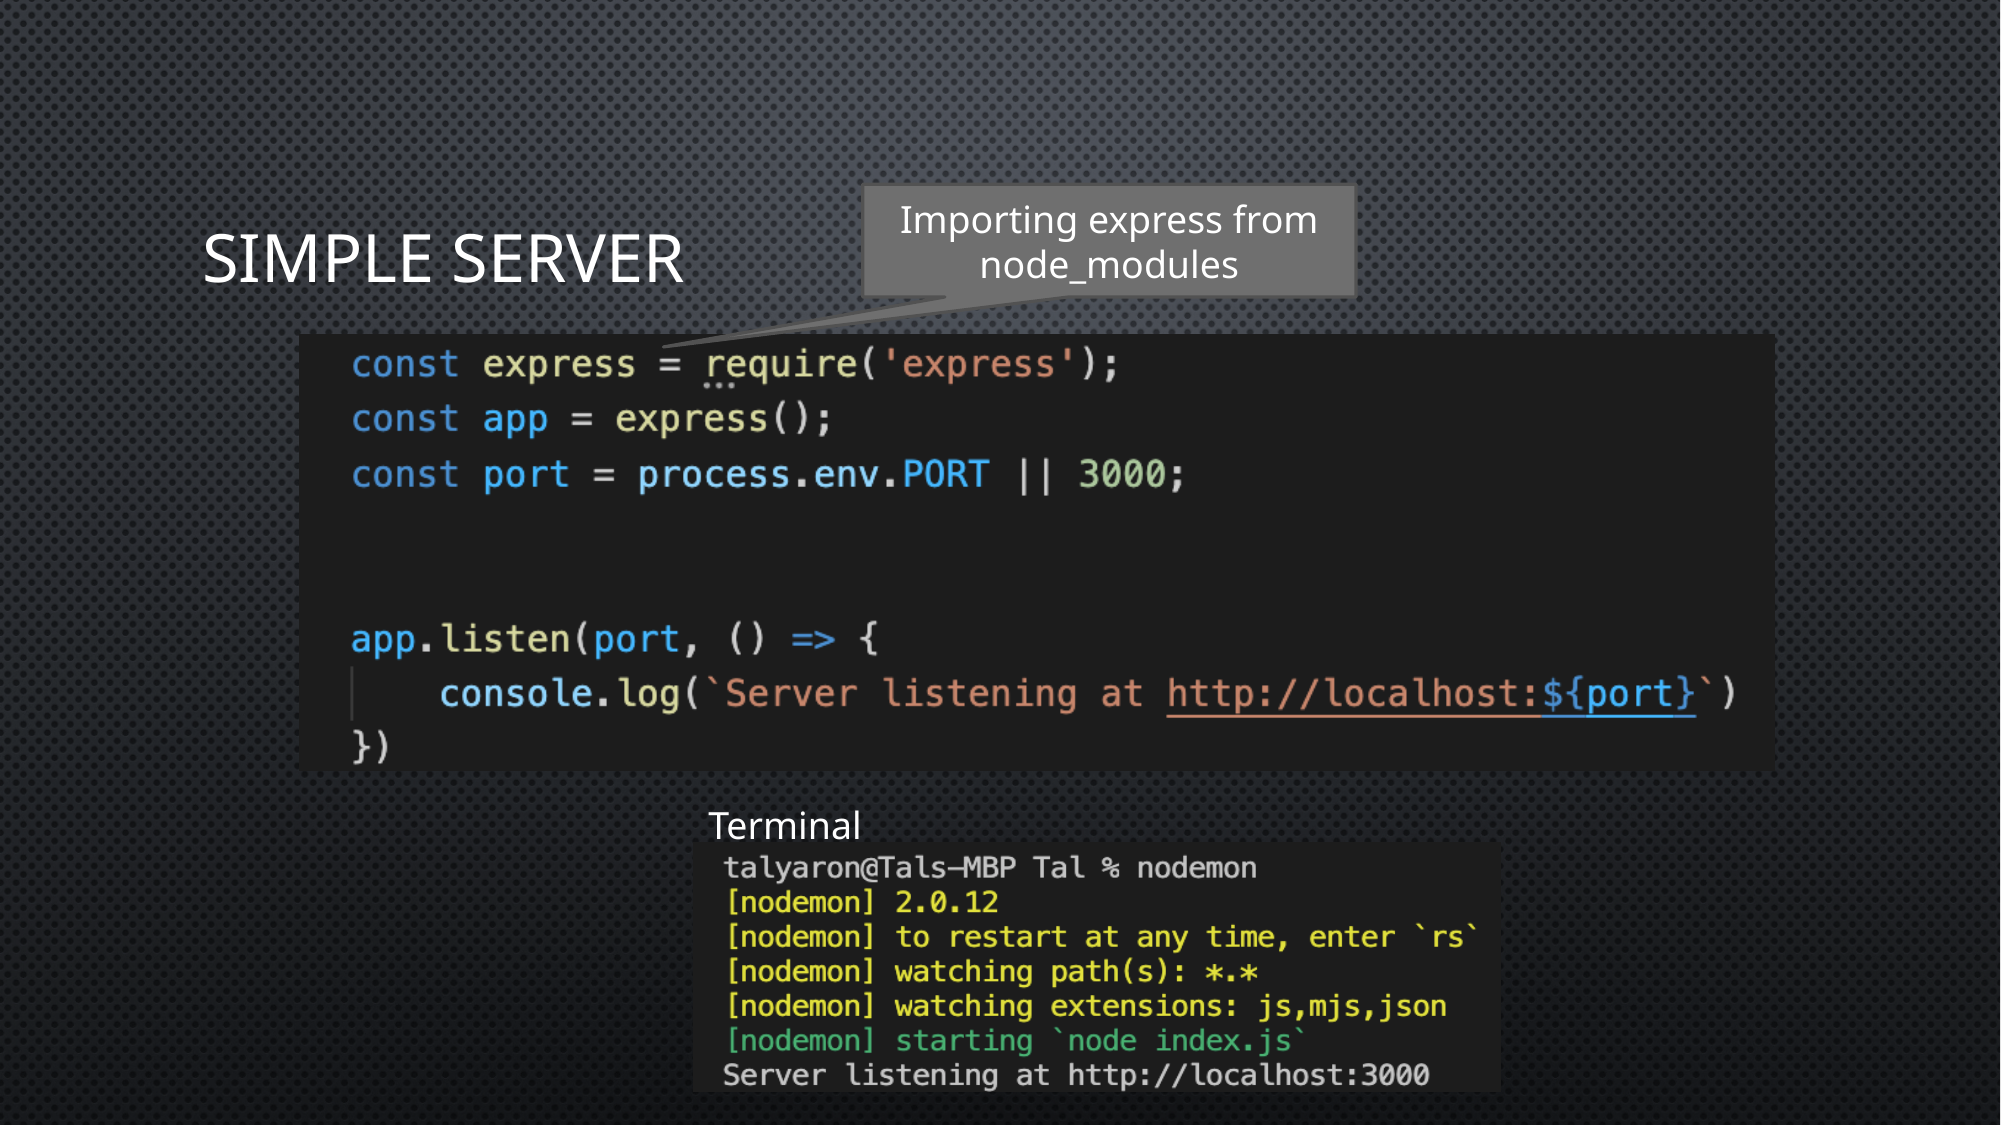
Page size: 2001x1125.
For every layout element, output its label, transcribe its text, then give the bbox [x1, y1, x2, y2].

title Simple server [187, 99, 1813, 413]
text_box Importing express from node_modules [727, 182, 1358, 334]
text_box Terminal [693, 794, 1117, 842]
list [299, 334, 1775, 771]
picture [693, 842, 1502, 1092]
